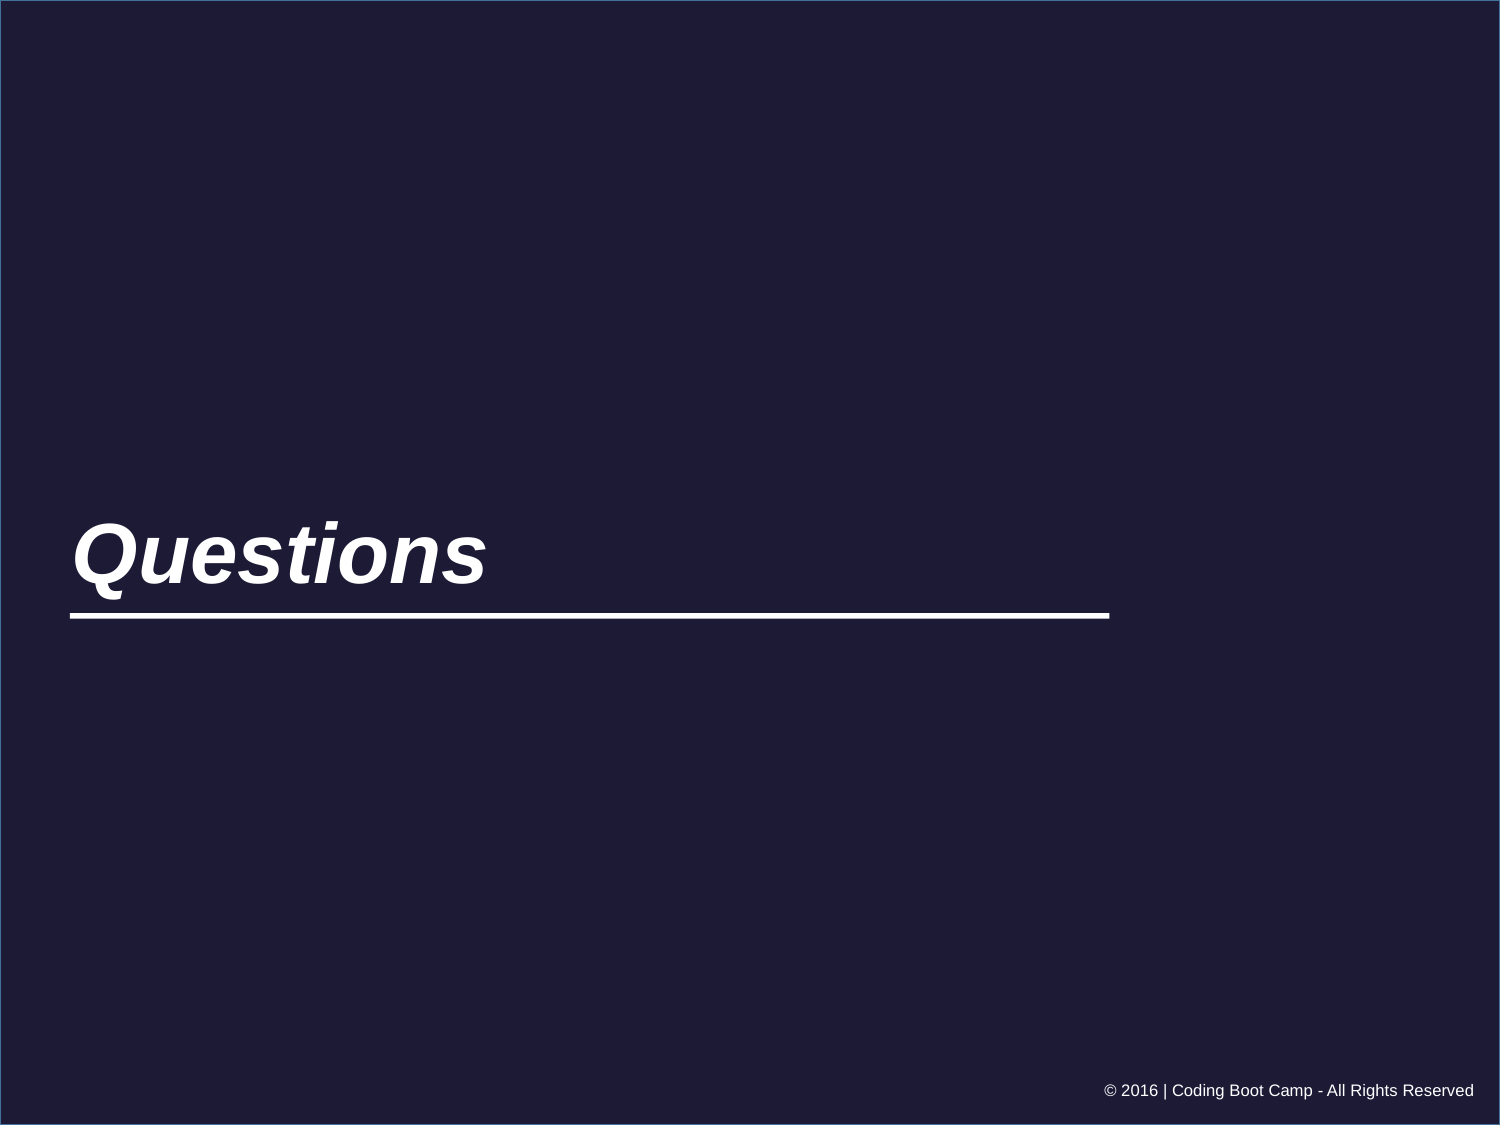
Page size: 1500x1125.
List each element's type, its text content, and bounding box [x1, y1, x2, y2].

title Questions [63, 483, 1415, 628]
